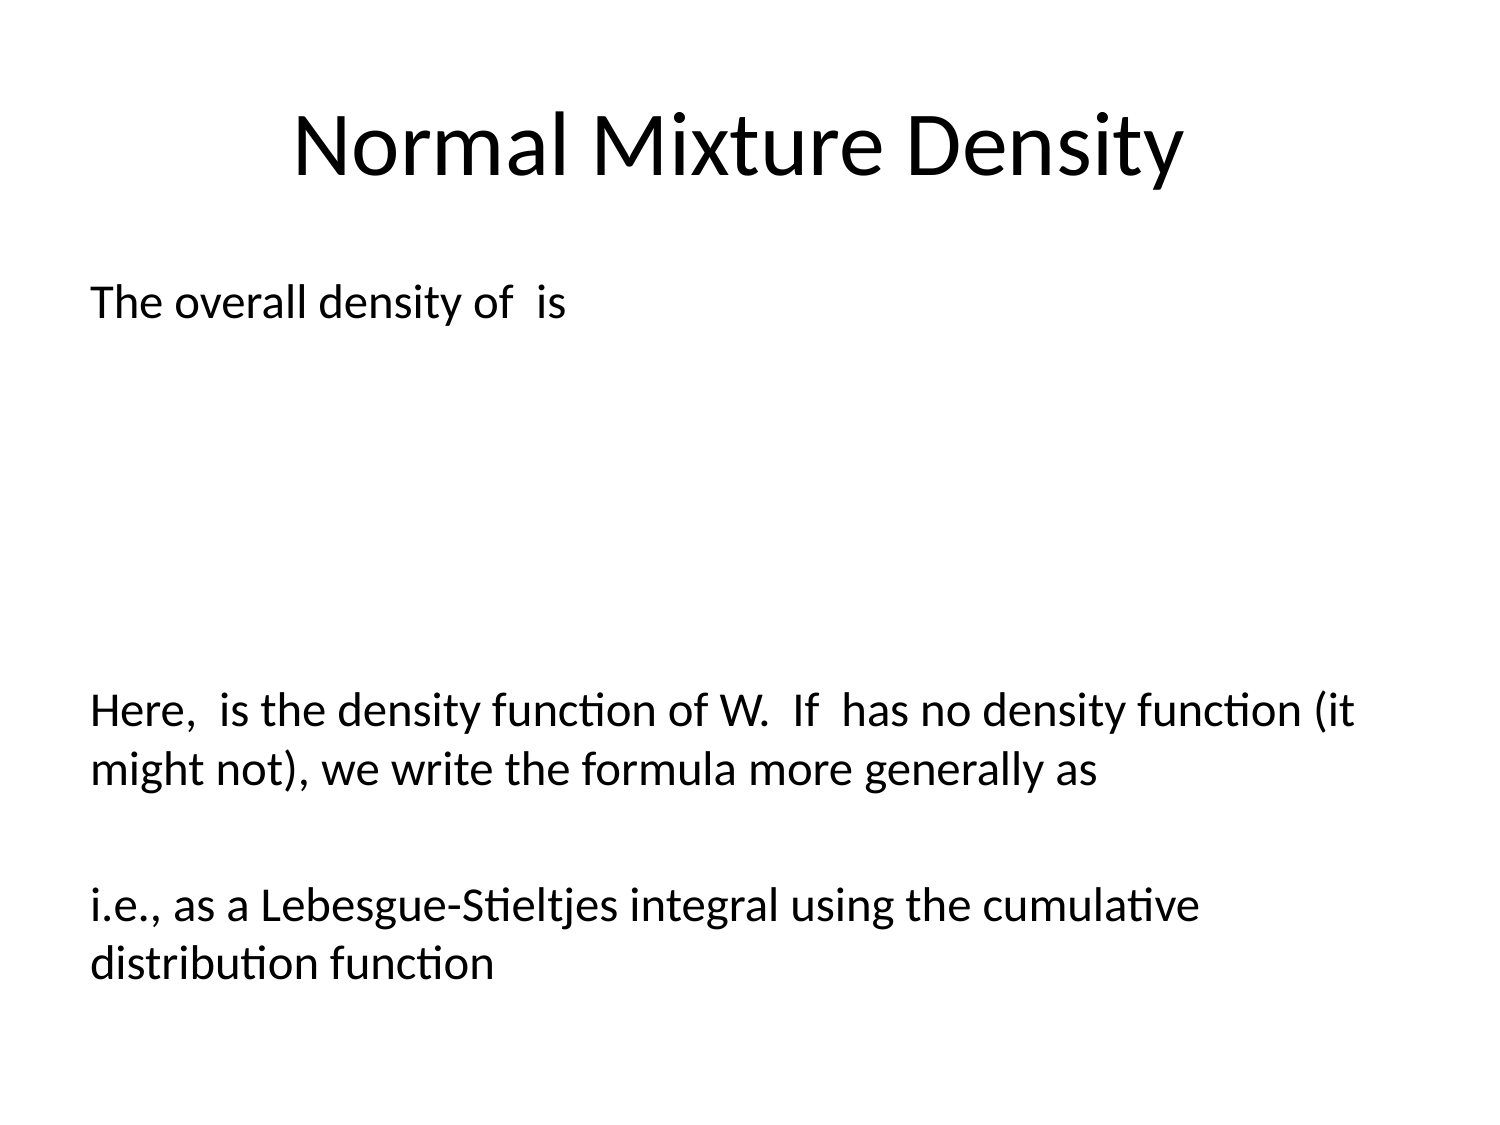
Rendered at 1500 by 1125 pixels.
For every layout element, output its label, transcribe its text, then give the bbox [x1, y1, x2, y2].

title Normal Mixture Density [75, 45, 1425, 233]
